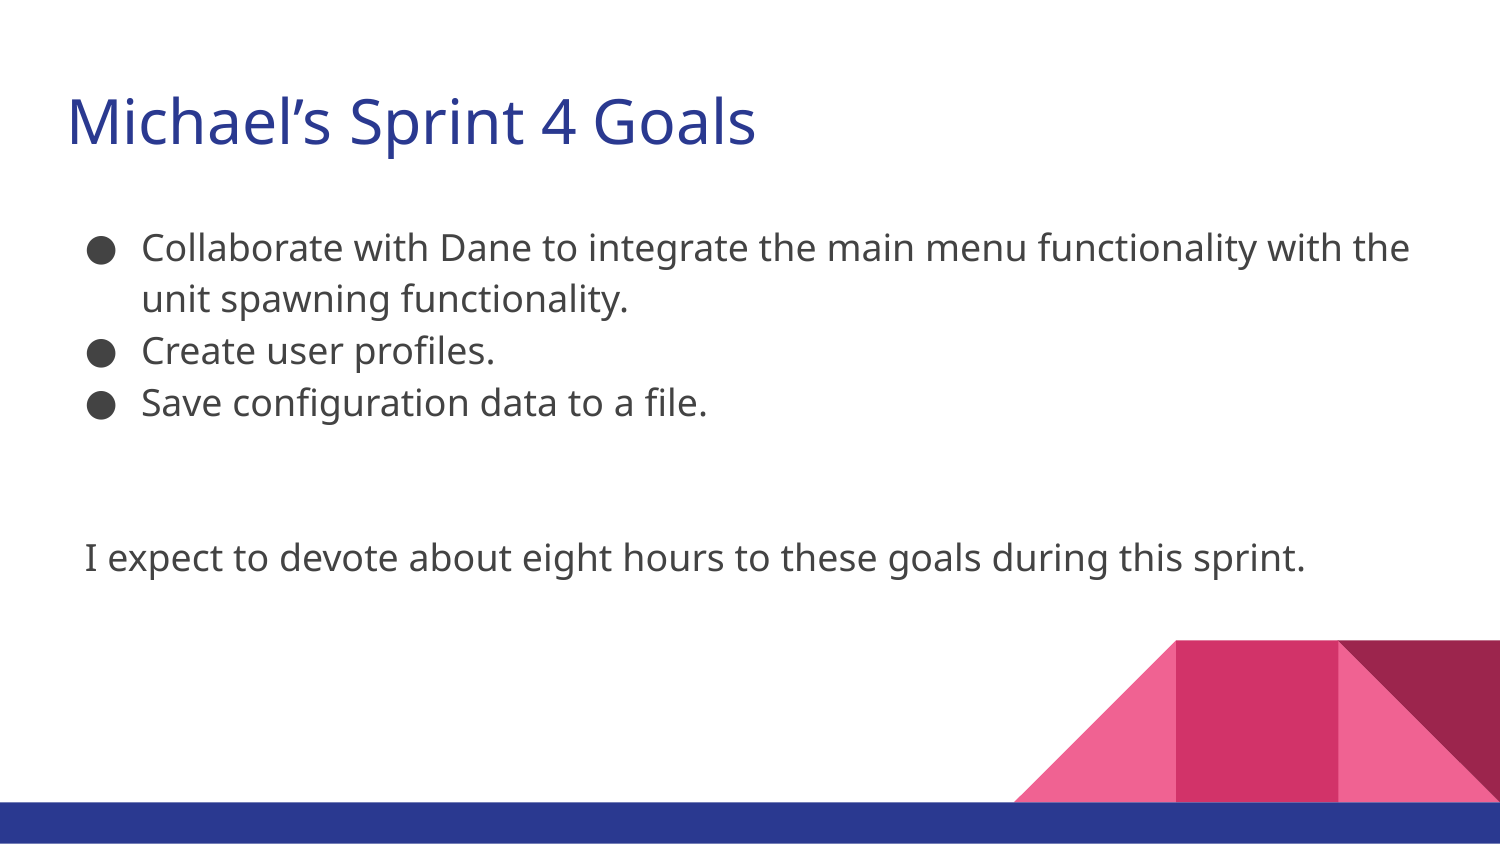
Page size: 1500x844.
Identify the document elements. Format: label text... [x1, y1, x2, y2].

list Collaborate with Dane to integrate the main menu functionality with the unit spawning functionality. Create user profiles. Save configuration data to a file. I expect to devote about eight hours to these goals during this sprint. [51, 201, 1449, 750]
title Michael’s Sprint 4 Goals [51, 67, 1449, 167]
